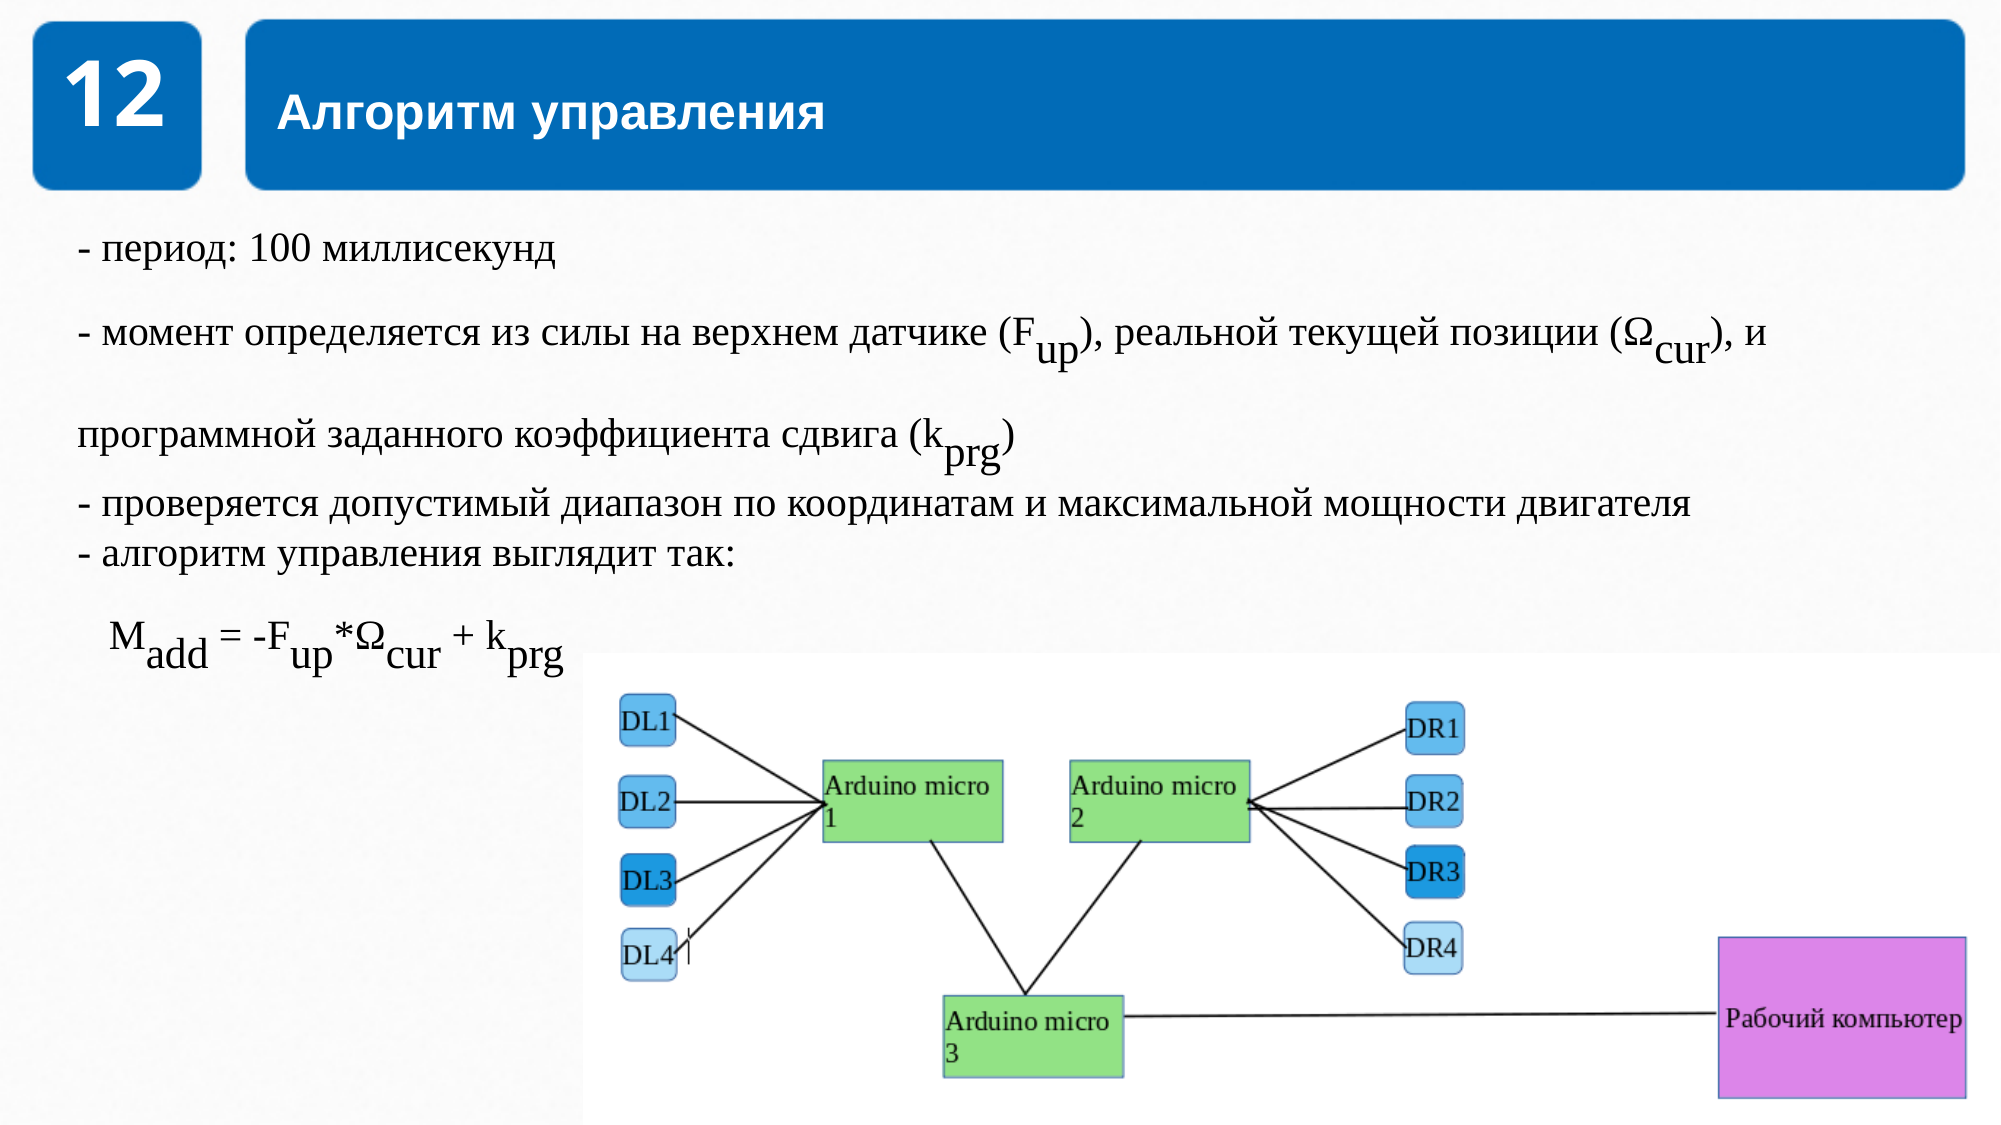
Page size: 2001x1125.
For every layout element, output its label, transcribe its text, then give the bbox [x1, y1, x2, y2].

text_box Алгоритм управления [261, 35, 1738, 192]
text_box 12 [32, 67, 195, 128]
picture [0, 0, 2001, 1125]
text_box - период: 100 миллисекунд - момент определяется из силы на верхнем датчике (Fup), реальной текущей позиции (Ωcur), и программной заданного коэффициента сдвига (kprg) - проверяется допустимый диапазон по координатам и максимальной мощности двигателя - алгоритм управления выглядит так: Madd = -Fup*Ωcur + kprg [62, 212, 1819, 615]
